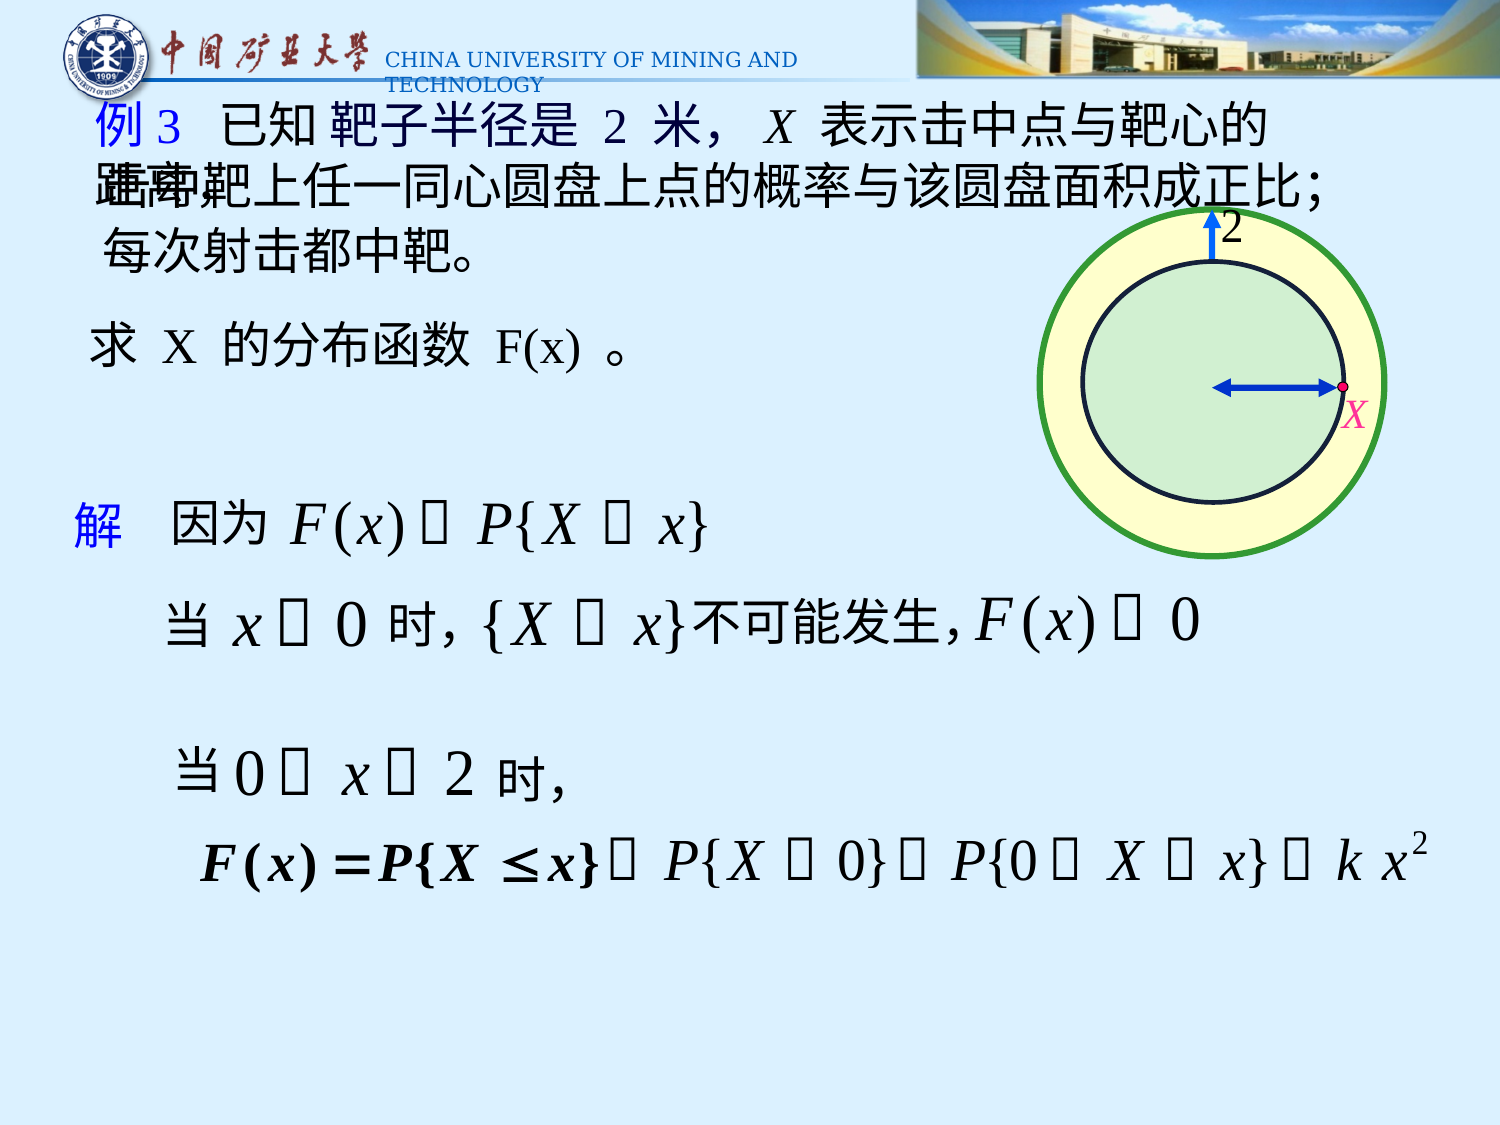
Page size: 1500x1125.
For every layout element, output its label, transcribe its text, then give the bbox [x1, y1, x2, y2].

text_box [231, 742, 479, 808]
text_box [604, 823, 1432, 899]
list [196, 837, 599, 899]
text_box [1211, 378, 1401, 445]
title 例3 已知 靶子半径是 2 米，X 表示击中点与靶心的距离， [79, 86, 1328, 249]
picture [918, 0, 1500, 77]
text_box 时， [481, 740, 612, 816]
text_box 时， [372, 586, 503, 661]
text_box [1039, 205, 1385, 557]
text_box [480, 594, 688, 665]
text_box 击中靶上任一同心圆盘上点的概率与该圆盘面积成正比； [87, 147, 1368, 223]
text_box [970, 589, 1204, 660]
text_box 不可能发生， [676, 583, 1007, 659]
text_box 因为 [155, 484, 285, 560]
text_box 求 X 的分布函数 F(x) 。 [73, 306, 671, 382]
text_box 当 [157, 730, 238, 806]
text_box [284, 495, 711, 563]
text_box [226, 593, 371, 655]
text_box 每次射击都中靶。 [87, 212, 518, 288]
text_box 当 [147, 586, 228, 661]
text_box 解 [58, 486, 172, 562]
picture [59, 10, 160, 111]
